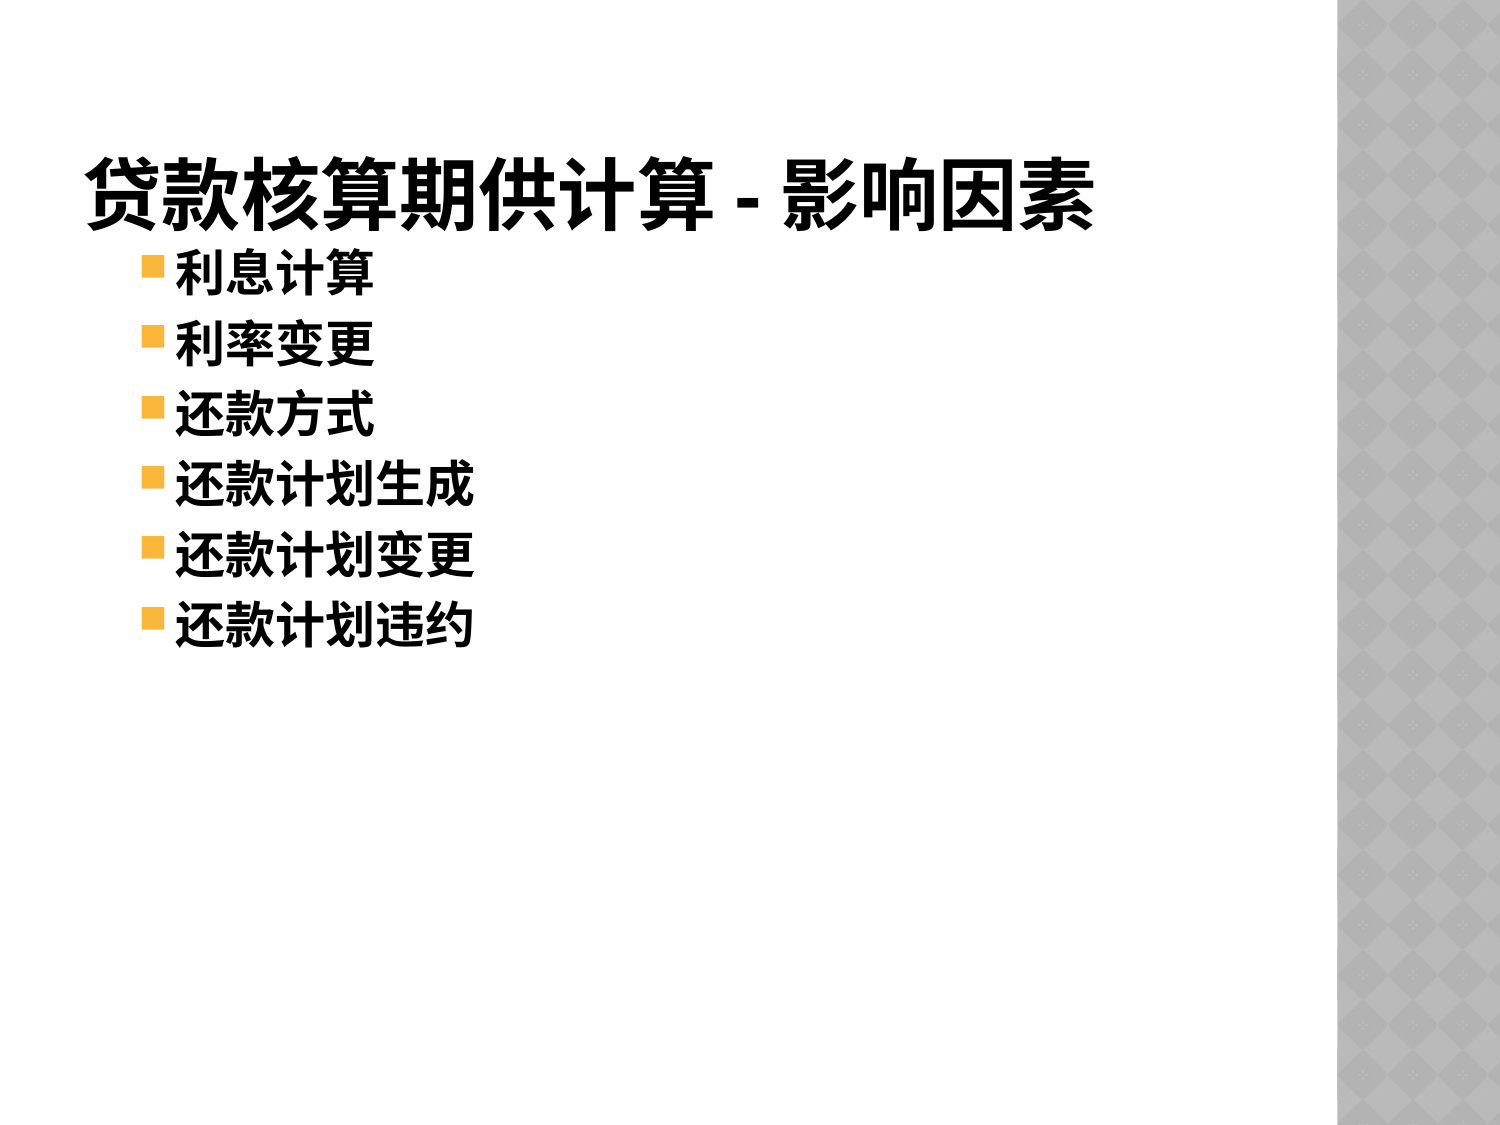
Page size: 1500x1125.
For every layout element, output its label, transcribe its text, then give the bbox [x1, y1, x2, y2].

list 利息计算 利率变更 还款方式 还款计划生成 还款计划变更 还款计划违约 [75, 234, 1425, 1005]
title 贷款核算期供计算-影响因素 [75, 52, 1263, 234]
